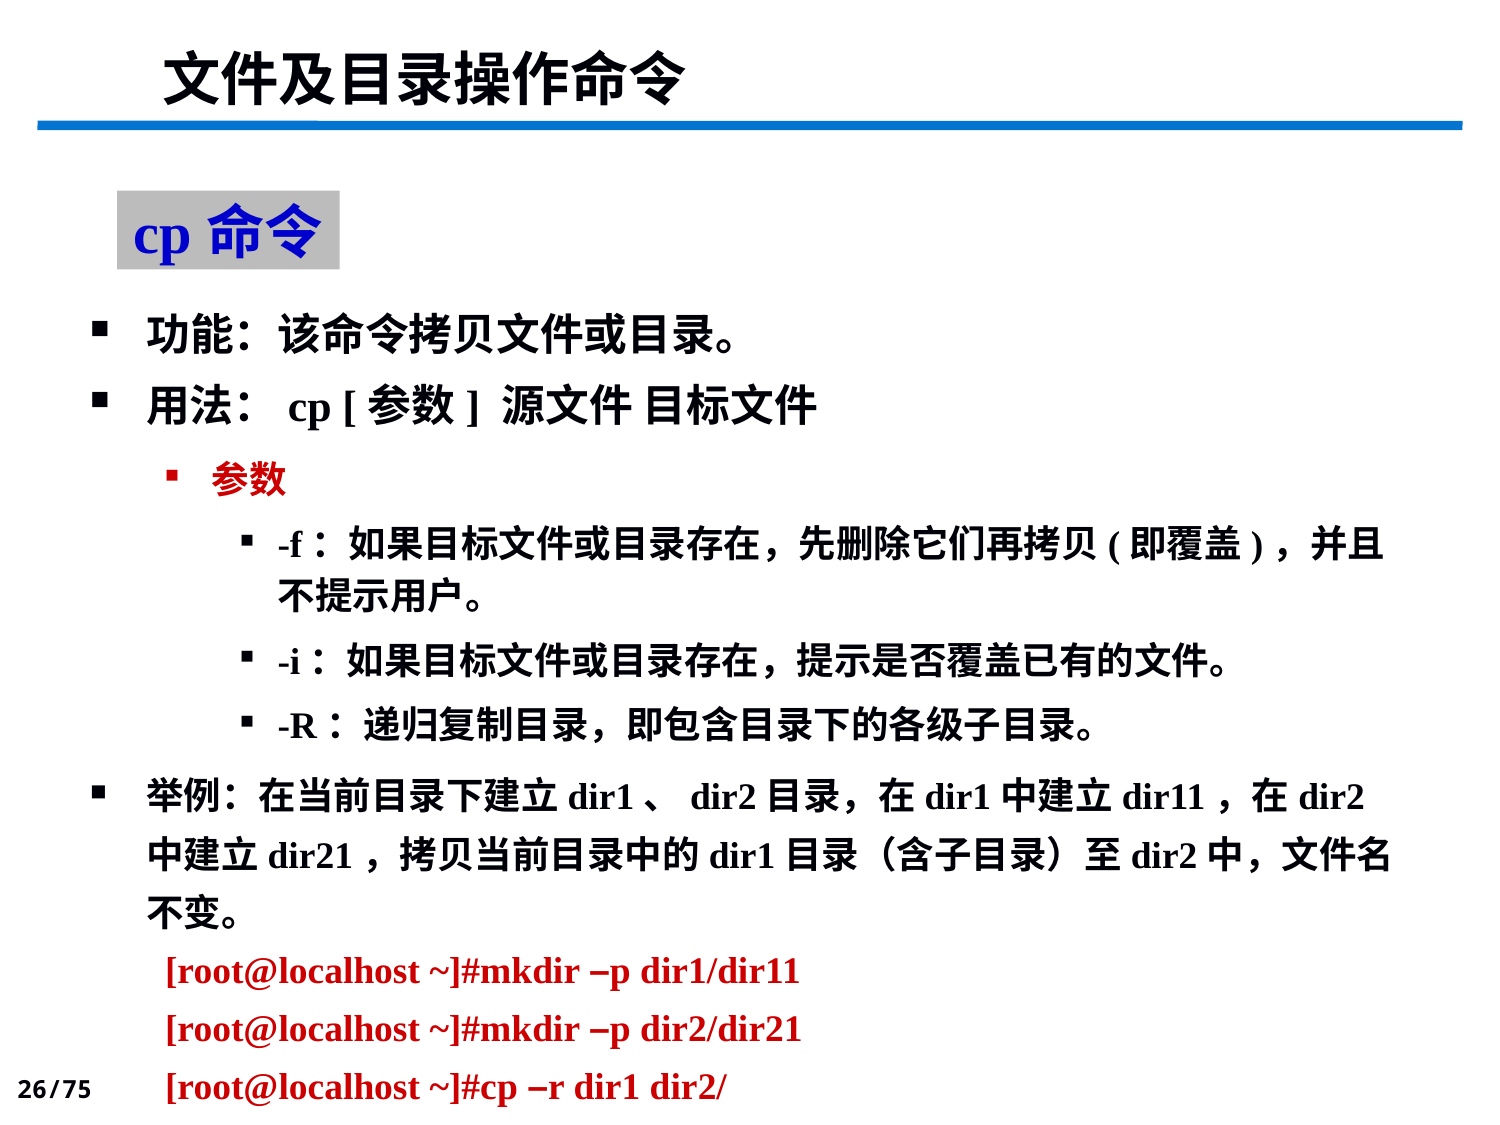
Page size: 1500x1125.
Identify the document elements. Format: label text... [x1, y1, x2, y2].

text_box cp命令 [117, 190, 340, 270]
list 功能：该命令拷贝文件或目录。 用法：cp [参数] 源文件 目标文件 参数 -f：如果目标文件或目录存在，先删除它们再拷贝(即覆盖)，并且不提示用户。 -i：如果目标文件或目录存在，提示是否覆盖已有的文件。 -R：递归复制目录，即包含目录下的各级子目录。 举例：在当前目录下建立dir1、dir2目录，在dir1中建立dir11，在dir2中建立dir21，拷贝当前目录中的dir1目录（含子目录）至dir2中，文件名不变。 [root@localhost ~]#mkdir –p dir1/dir11 [root@localhost ~]#mkdir –p dir2/dir21 [root@localhost ~]#cp –r dir1 dir2/ [74, 292, 1426, 1055]
text_box 文件及目录操作命令 [147, 30, 1068, 124]
